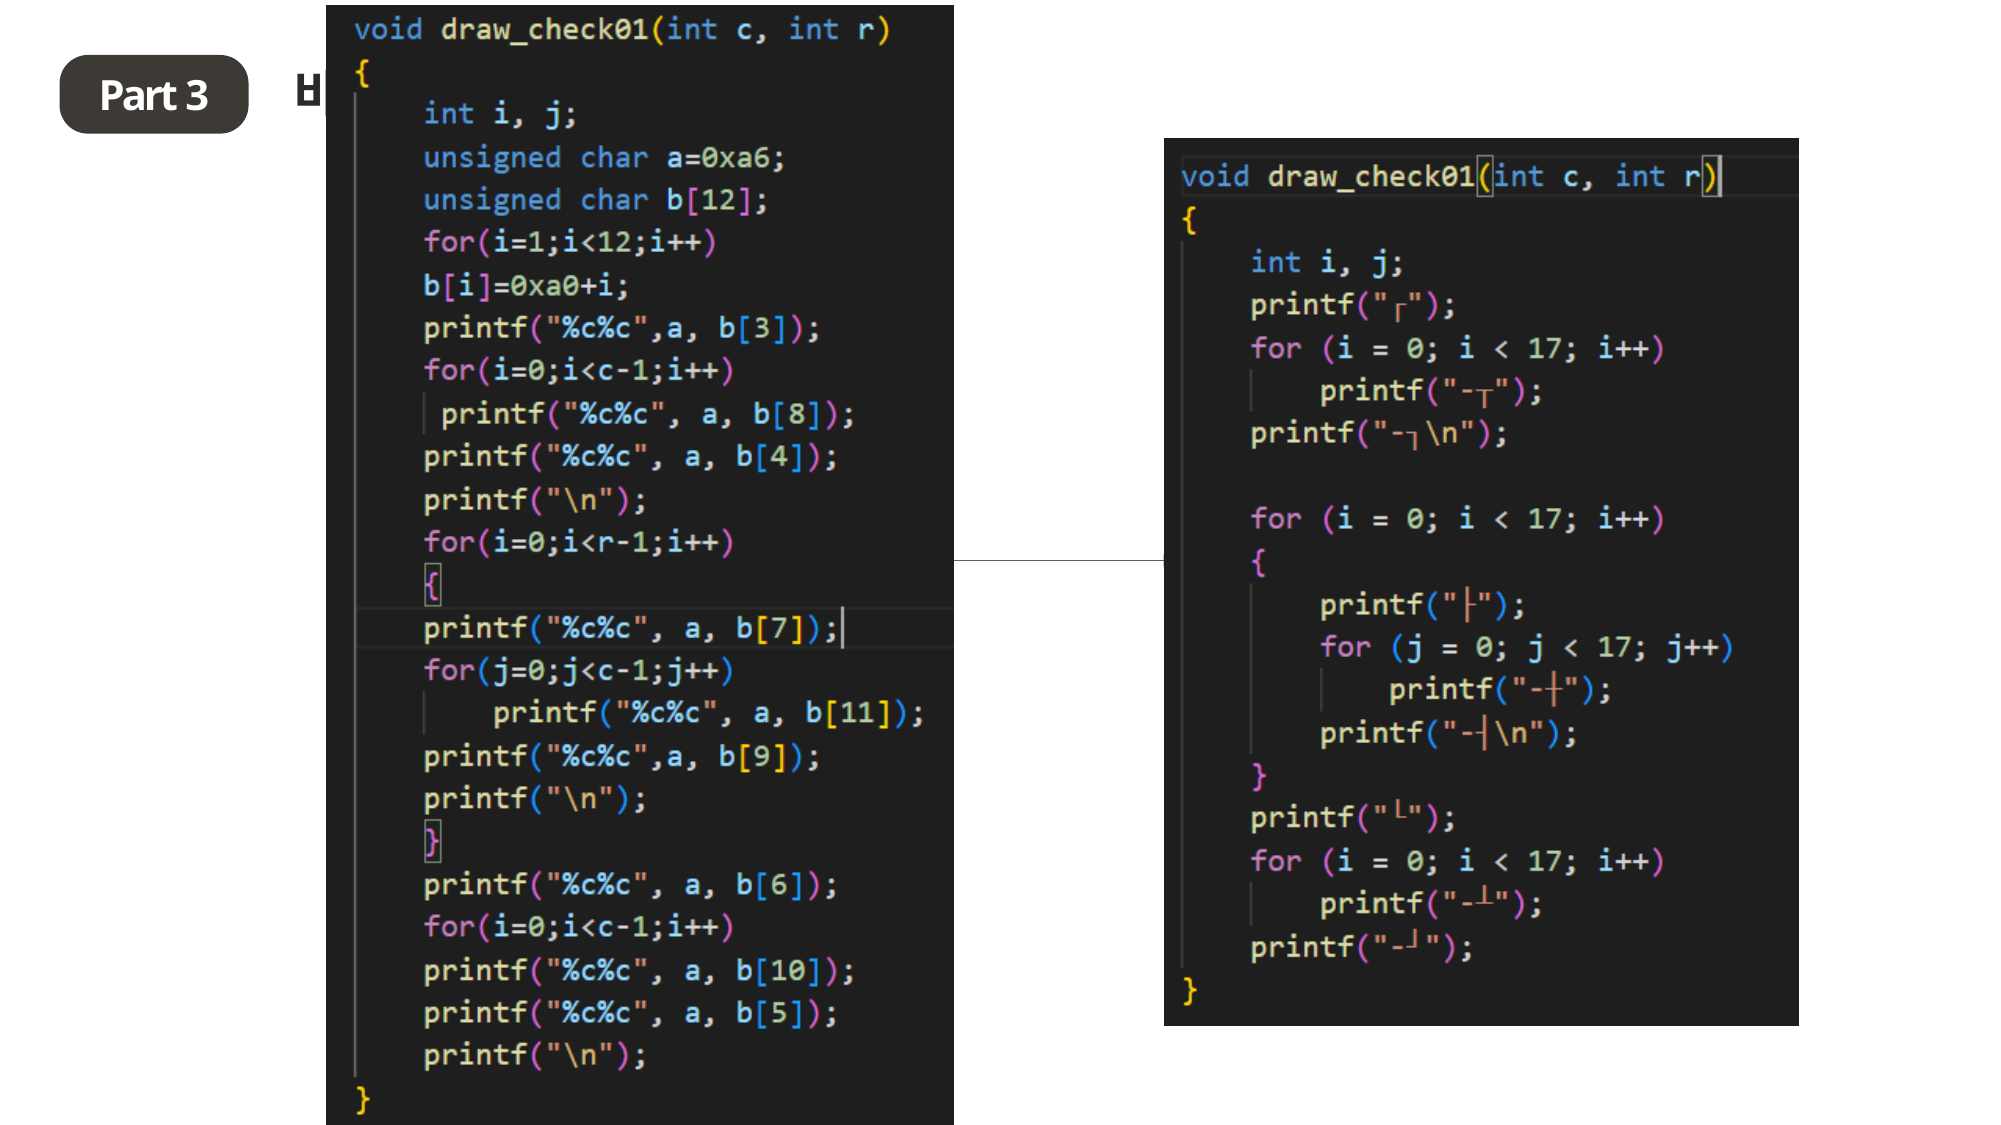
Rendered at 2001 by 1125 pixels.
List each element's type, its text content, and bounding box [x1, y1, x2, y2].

text_box Part 3 [84, 61, 225, 127]
text_box [58, 53, 250, 135]
picture [1163, 138, 1799, 1026]
text_box 바둑판 변경 [280, 54, 326, 130]
picture [326, 5, 954, 1125]
